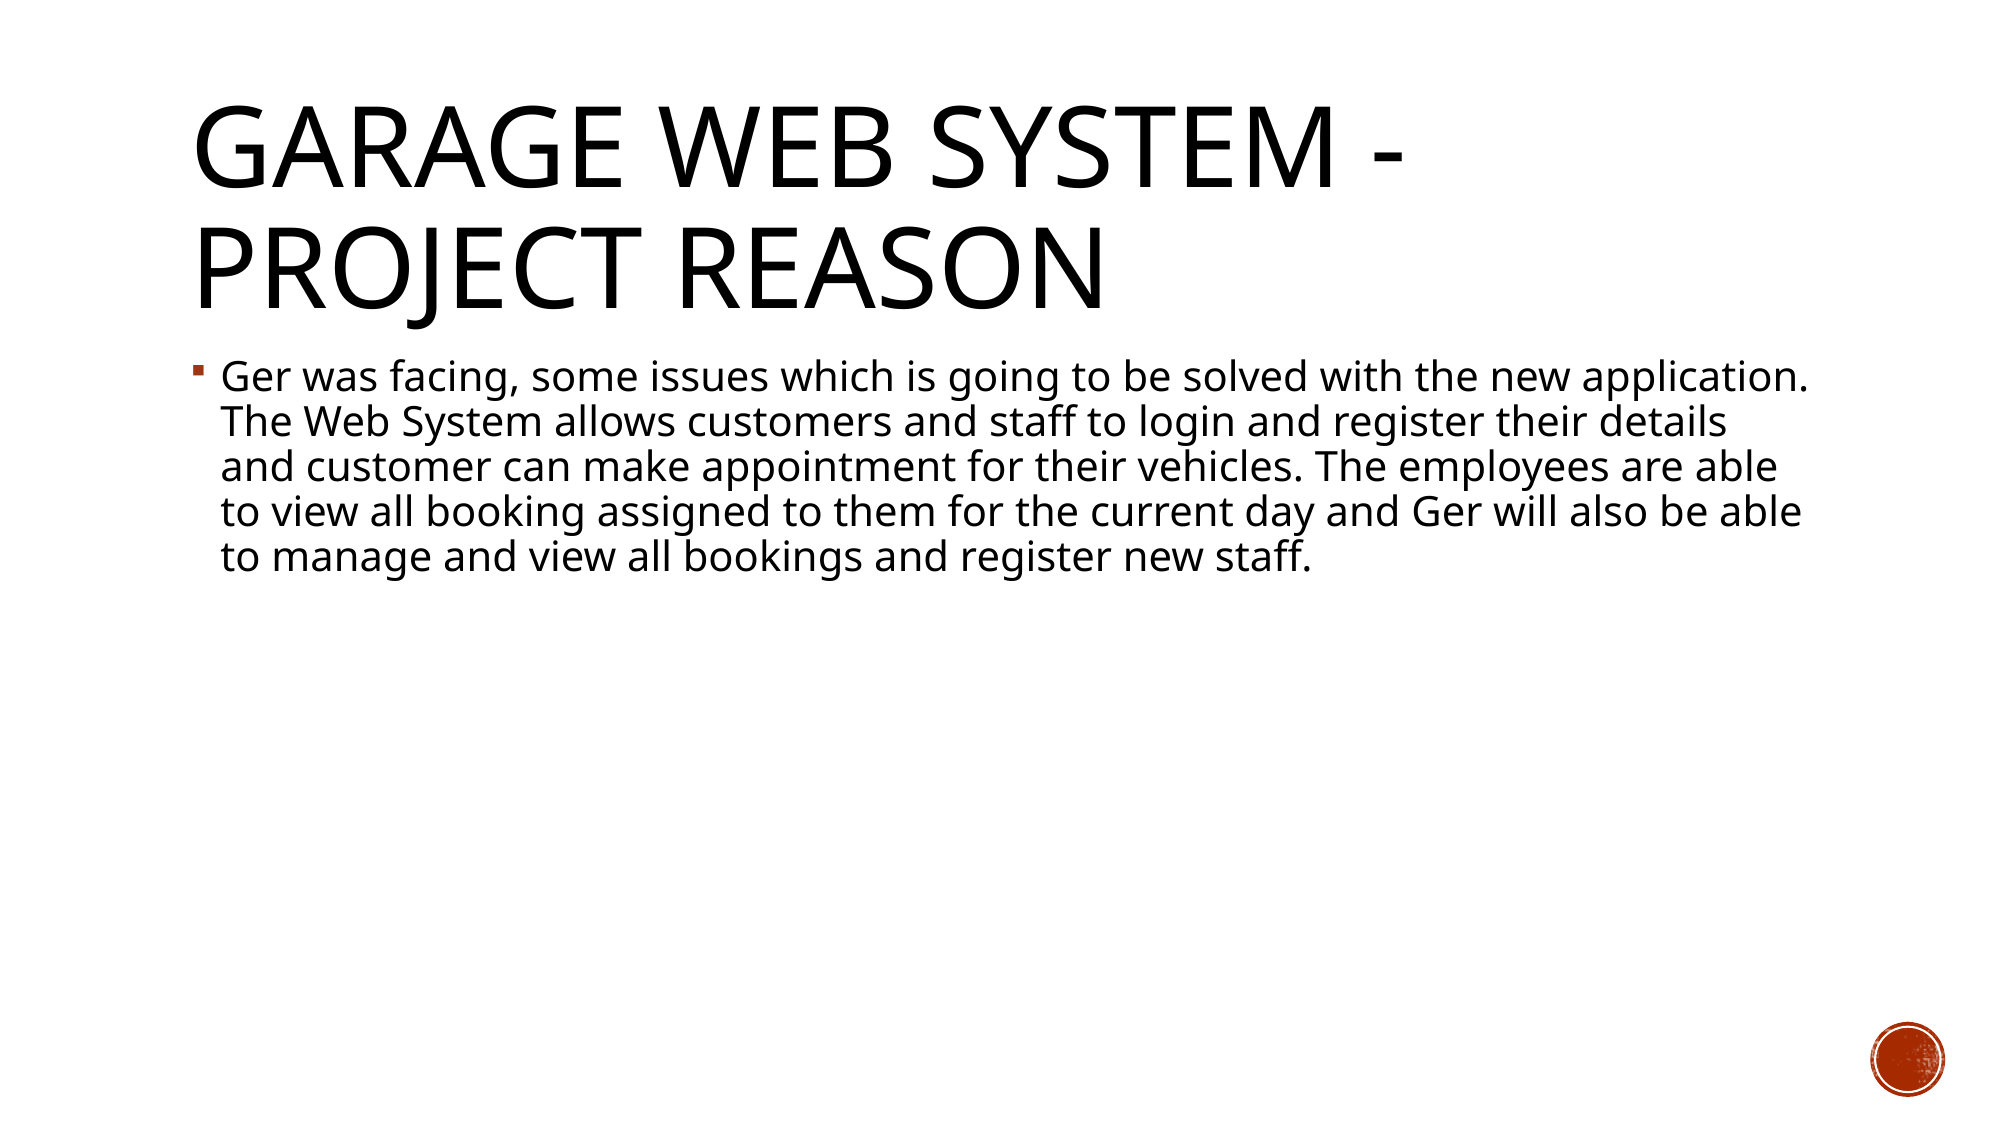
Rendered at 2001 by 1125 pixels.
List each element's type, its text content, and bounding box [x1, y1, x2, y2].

title GARAGE WEB SYSTEM - Project Reason [175, 79, 1826, 344]
list Ger was facing, some issues which is going to be solved with the new application. The Web System allows customers and staff to login and register their details and customer can make appointment for their vehicles. The employees are able to view all booking assigned to them for the current day and Ger will also be able to manage and view all bookings and register new staff. [175, 348, 1826, 1013]
